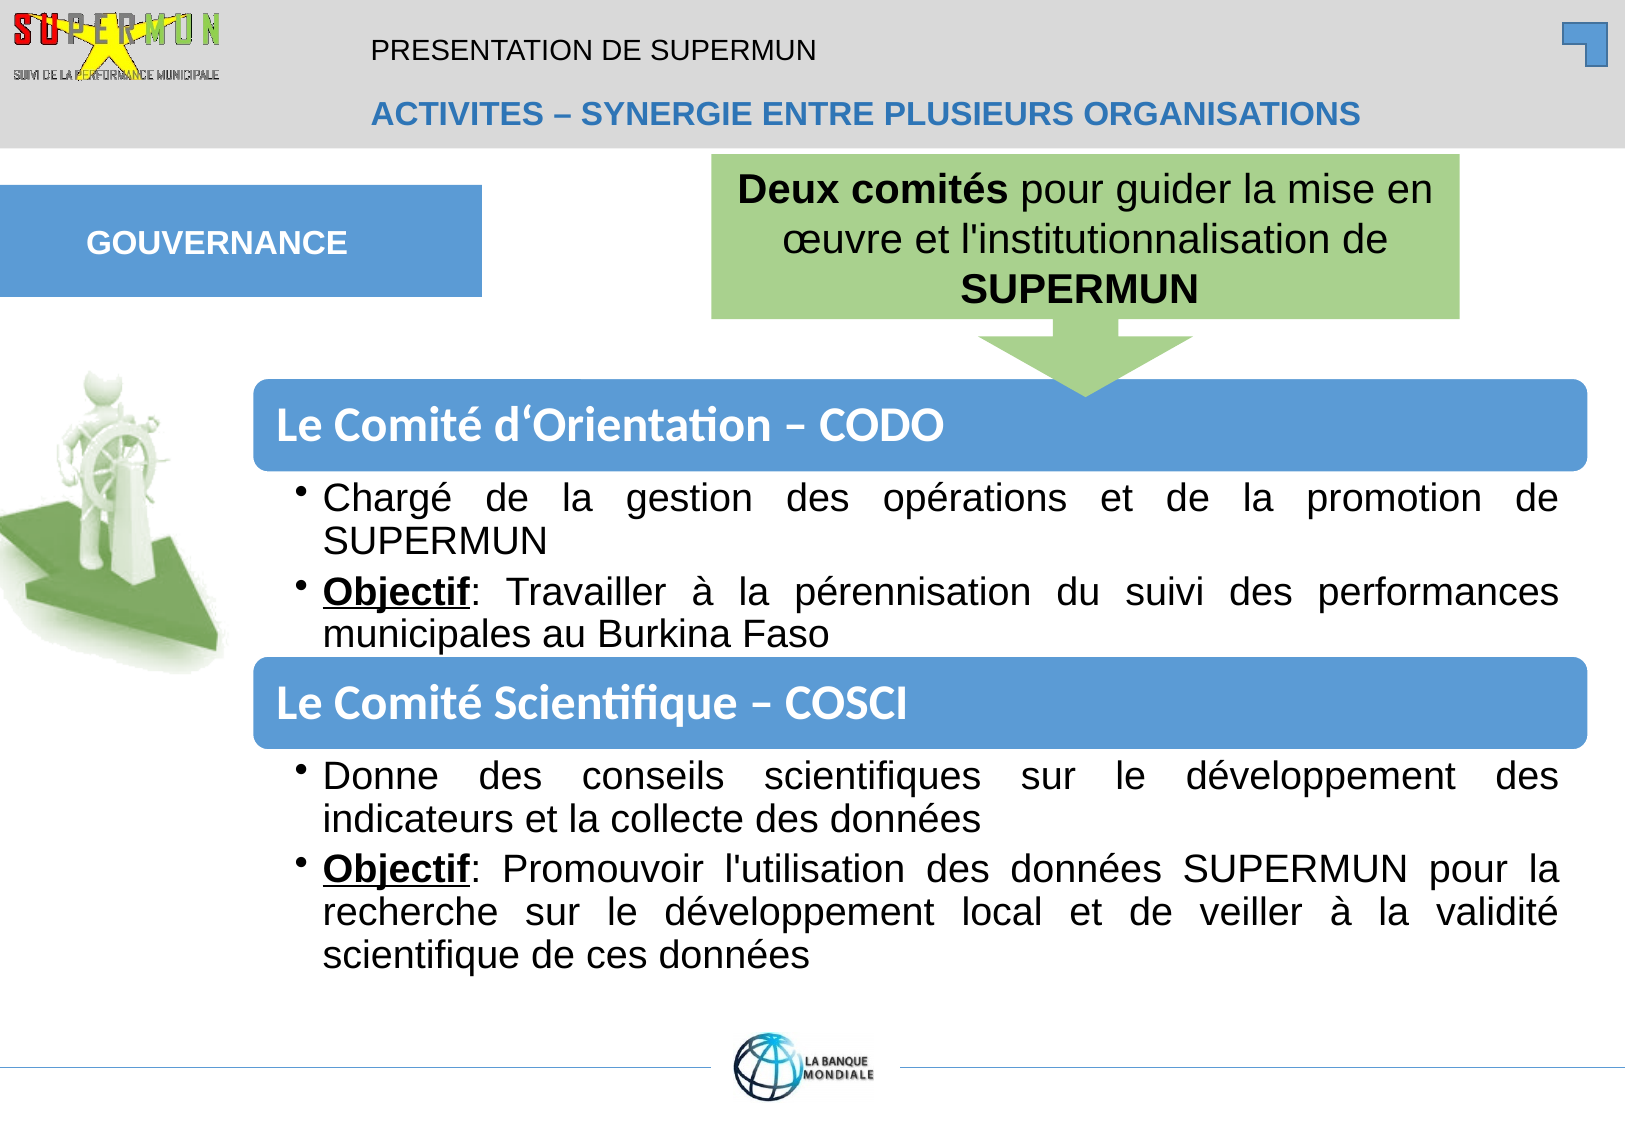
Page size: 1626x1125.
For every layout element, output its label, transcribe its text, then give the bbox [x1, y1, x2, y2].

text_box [252, 364, 1589, 988]
title ACTIVITES – SYNERGIE ENTRE PLUSIEURS ORGANISATIONS [355, 84, 1563, 175]
text_box [0, 0, 1625, 149]
picture [0, 333, 276, 703]
text_box GOUVERNANCE [0, 184, 483, 298]
text_box Deux comités pour guider la mise en œuvre et l'institutionnalisation de SUPERMUN [711, 154, 1460, 364]
text_box [1563, 22, 1608, 67]
list PrESENTATION DE SUPERMUN [355, 19, 1563, 84]
picture [0, 0, 252, 91]
picture [733, 1032, 874, 1103]
